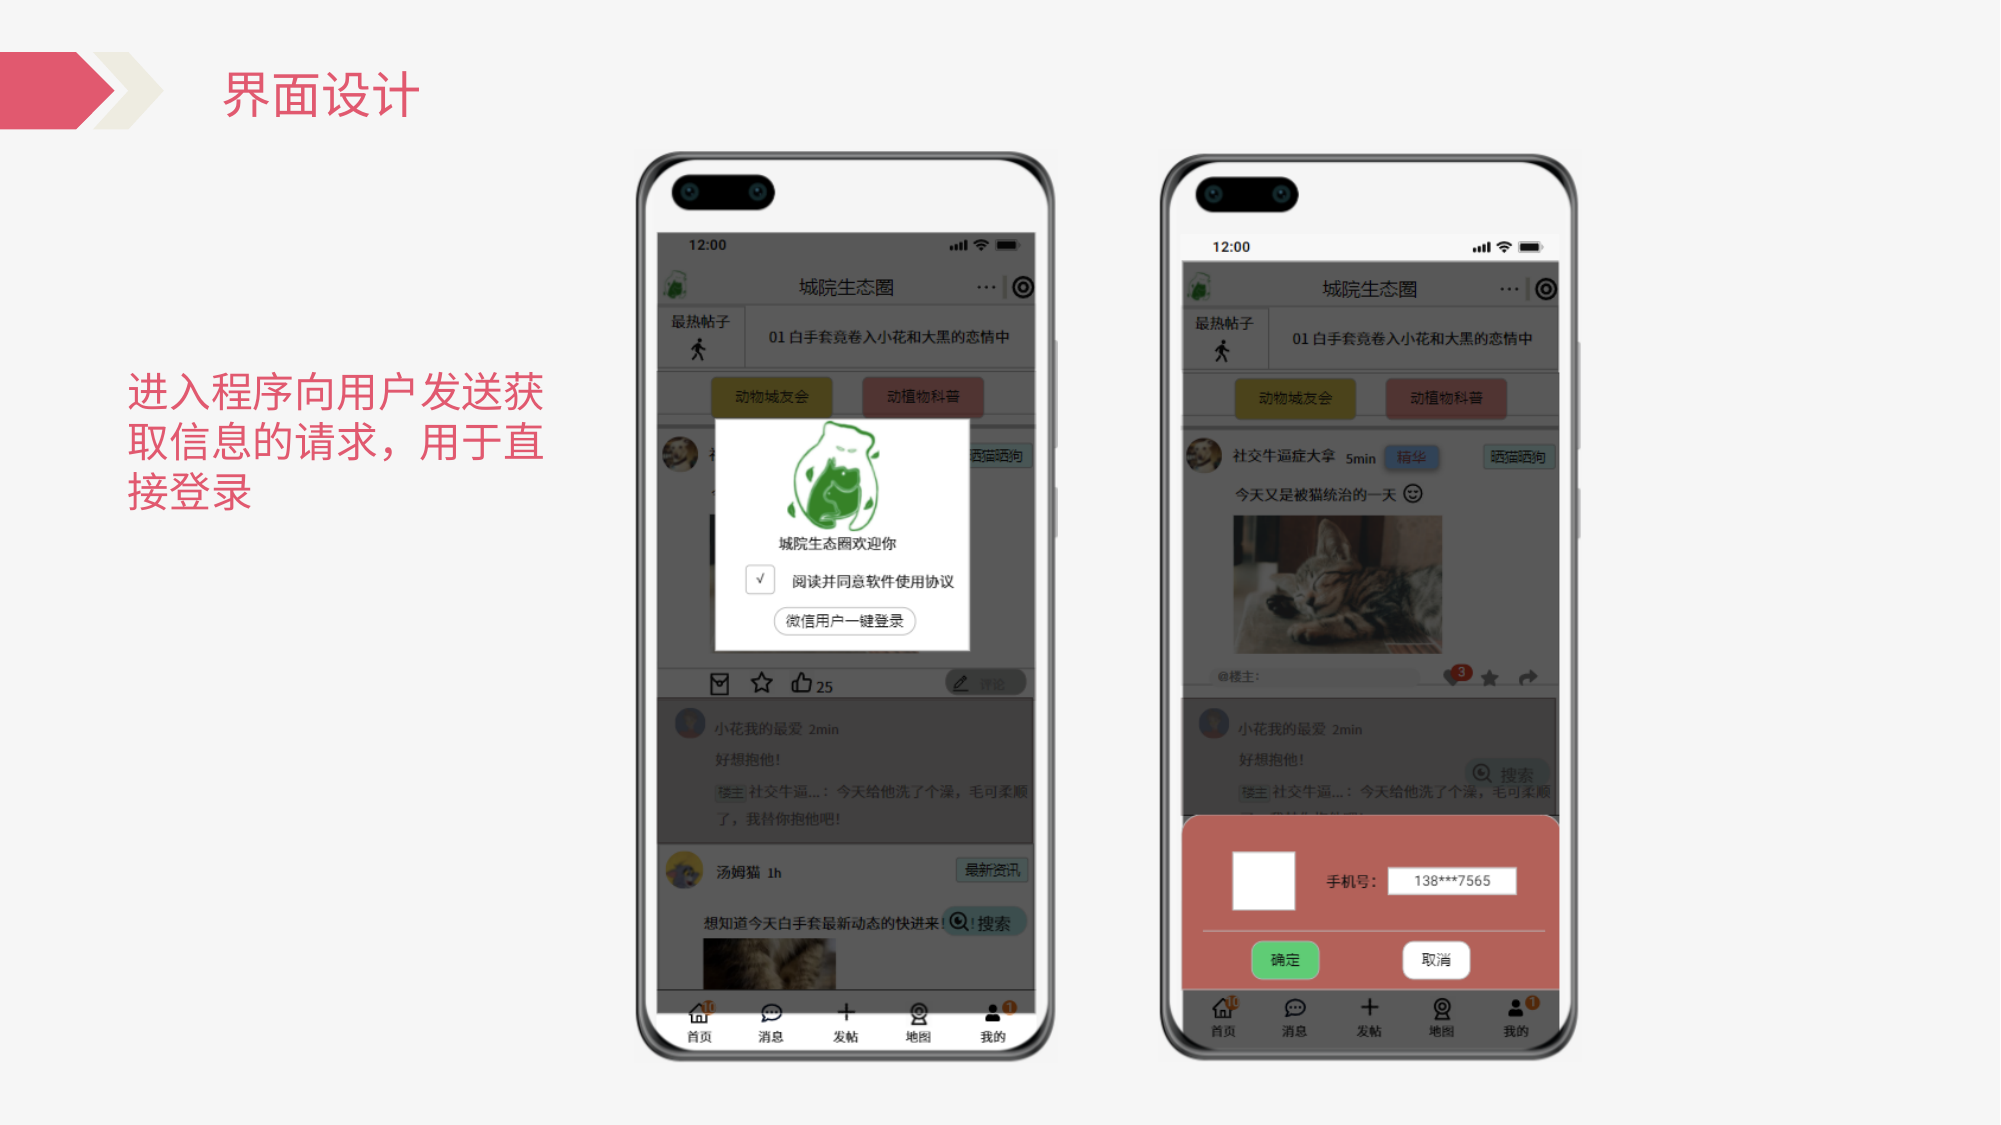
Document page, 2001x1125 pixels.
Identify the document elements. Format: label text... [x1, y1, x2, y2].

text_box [195, 44, 1310, 132]
text_box 进入程序向用户发送获取信息的请求，用于直接登录 [112, 358, 600, 524]
picture [634, 149, 1058, 1063]
picture [1158, 149, 1582, 1063]
